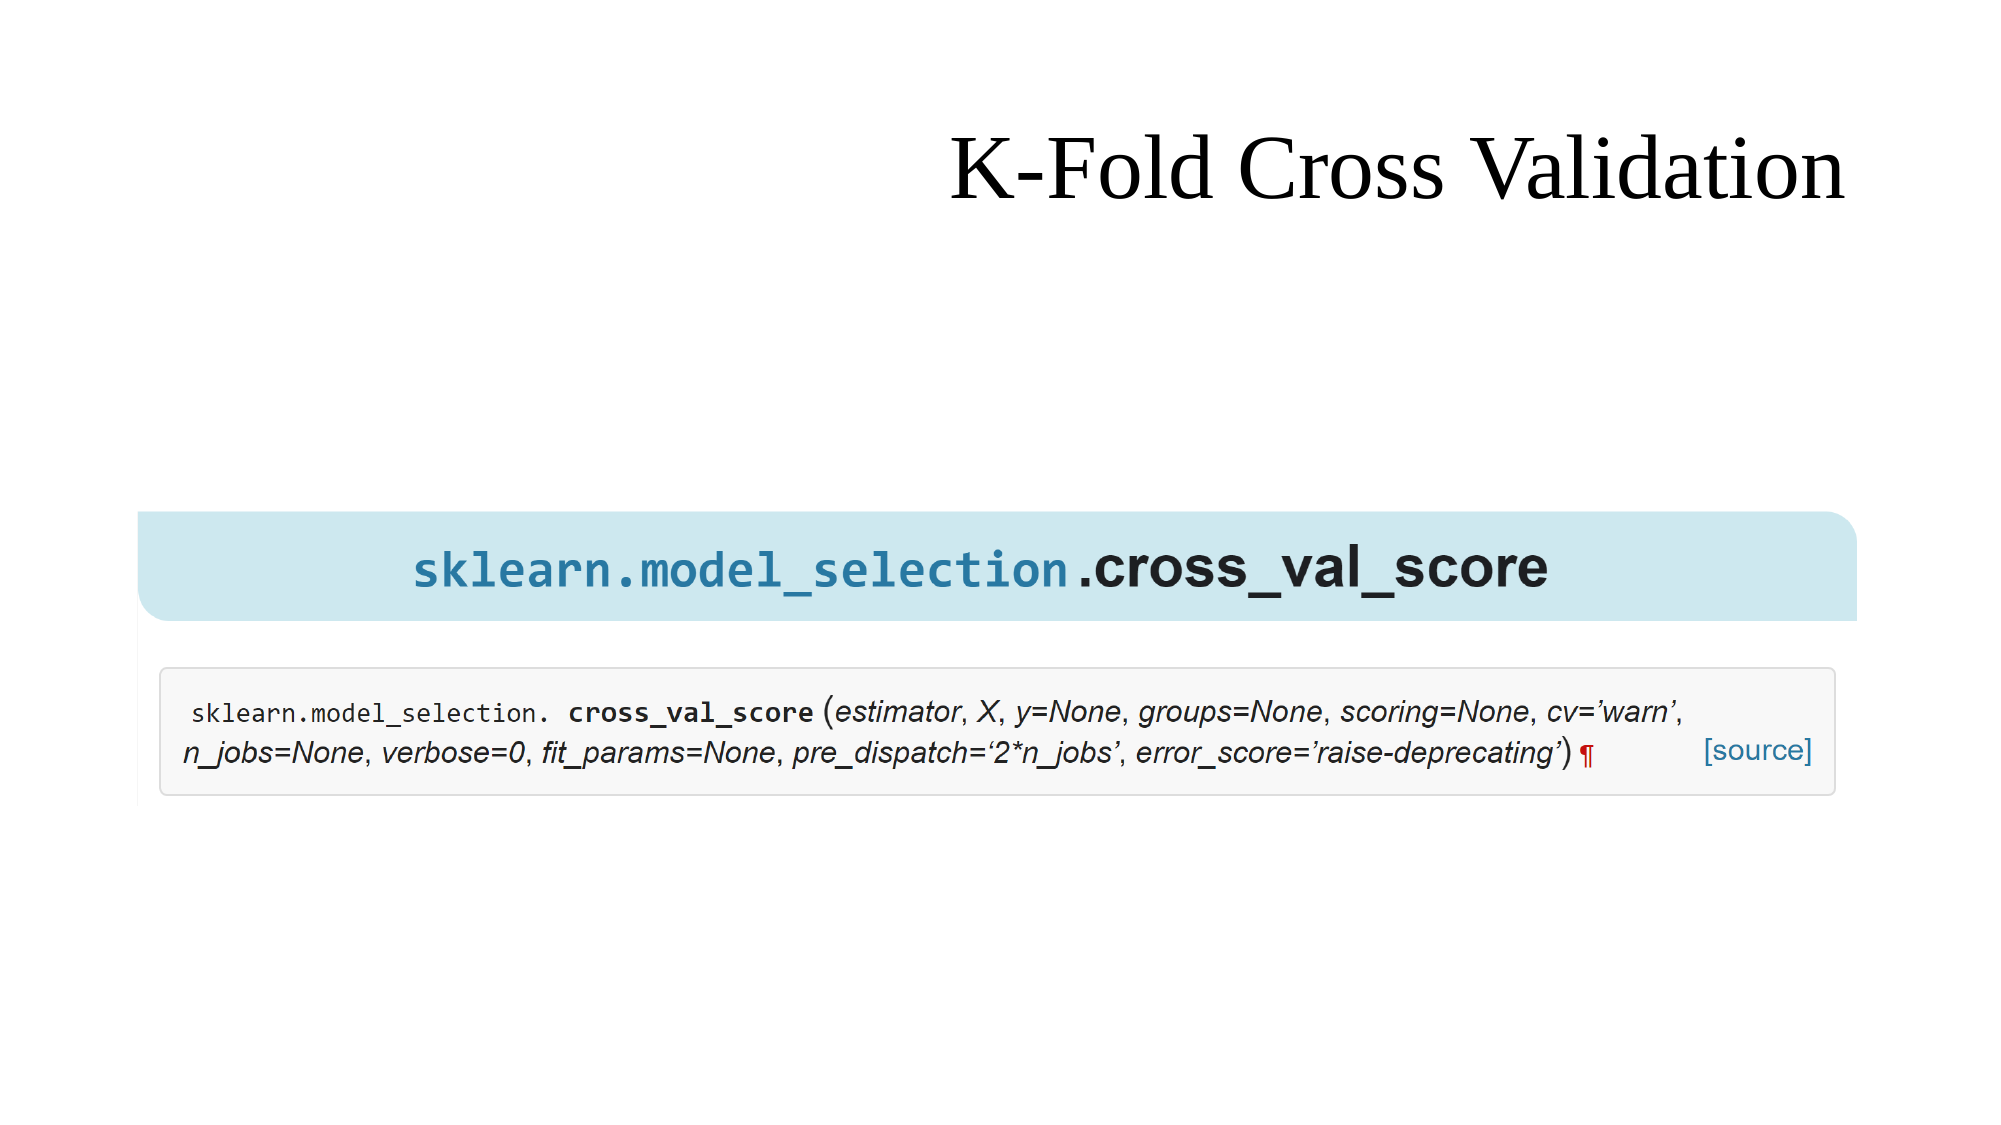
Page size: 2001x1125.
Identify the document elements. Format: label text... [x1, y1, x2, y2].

title K-Fold Cross Validation [137, 59, 1863, 278]
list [137, 507, 1863, 806]
